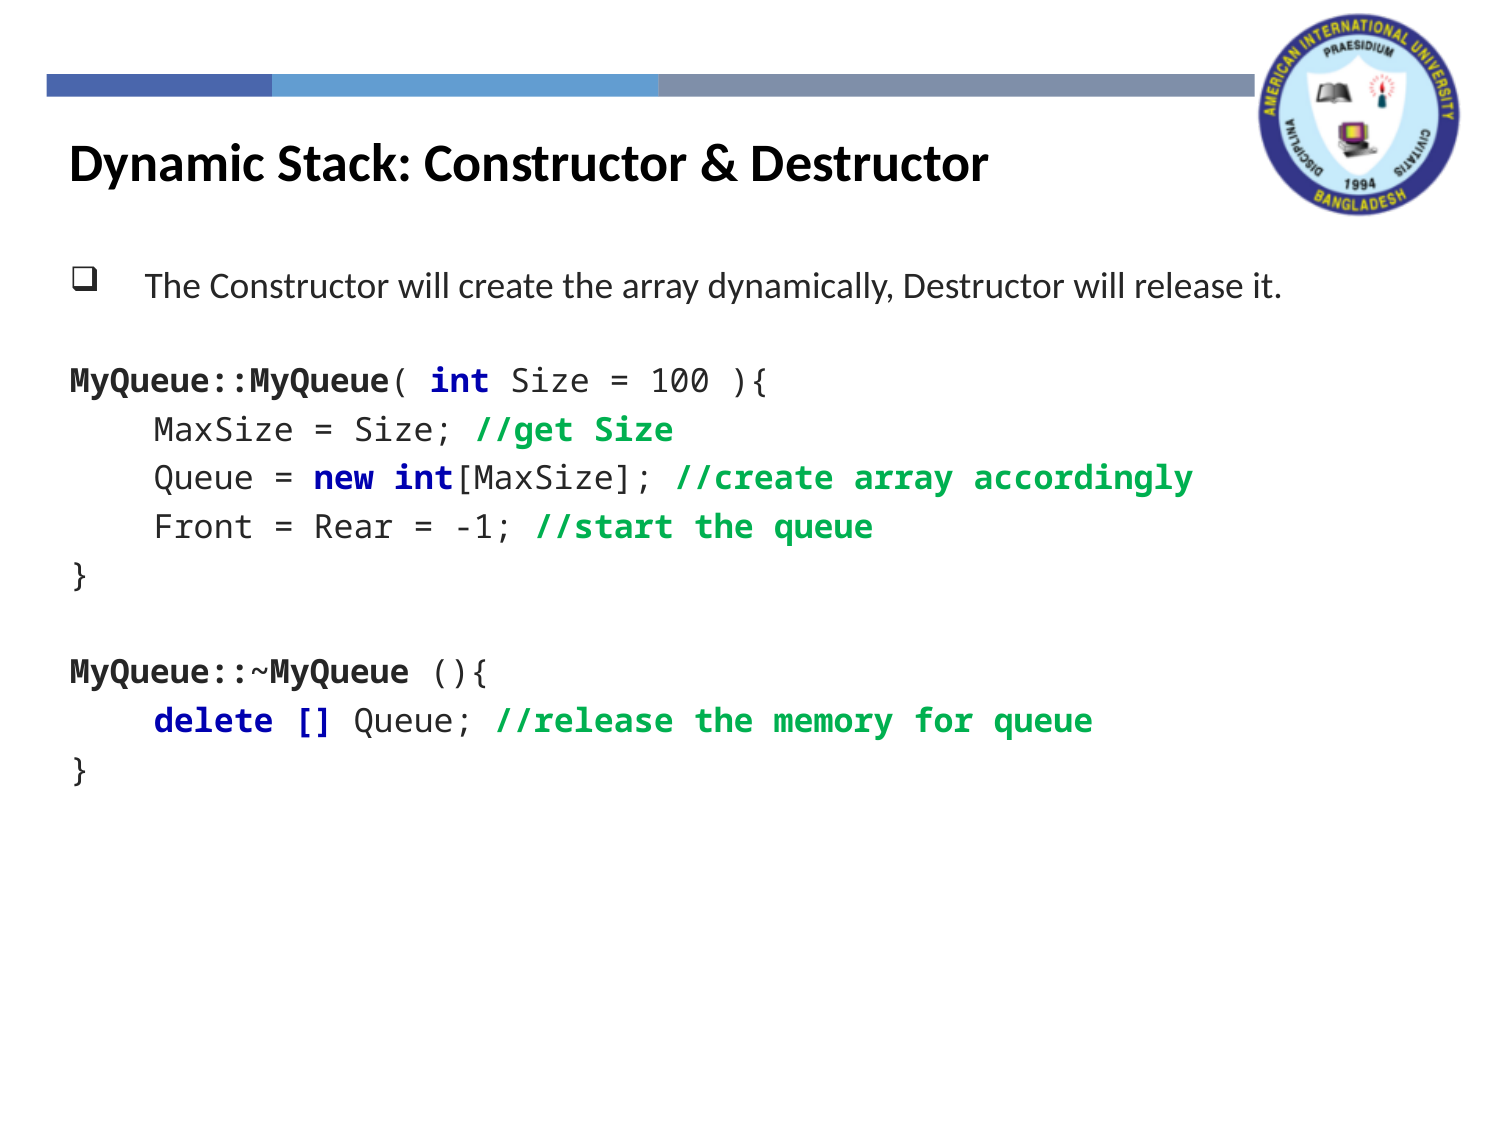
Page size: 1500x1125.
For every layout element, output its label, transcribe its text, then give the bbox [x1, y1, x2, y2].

text_box Dynamic Stack: Constructor & Destructor [55, 119, 1129, 201]
picture [1254, 9, 1465, 221]
list The Constructor will create the array dynamically, Destructor will release it. MyQueue::MyQueue( int Size = 100 ){ MaxSize = Size; //get Size Queue = new int[MaxSize]; //create array accordingly Front = Rear = -1; //start the queue } MyQueue::~MyQueue (){ delete [] Queue; //release the memory for queue } [55, 253, 1362, 1092]
